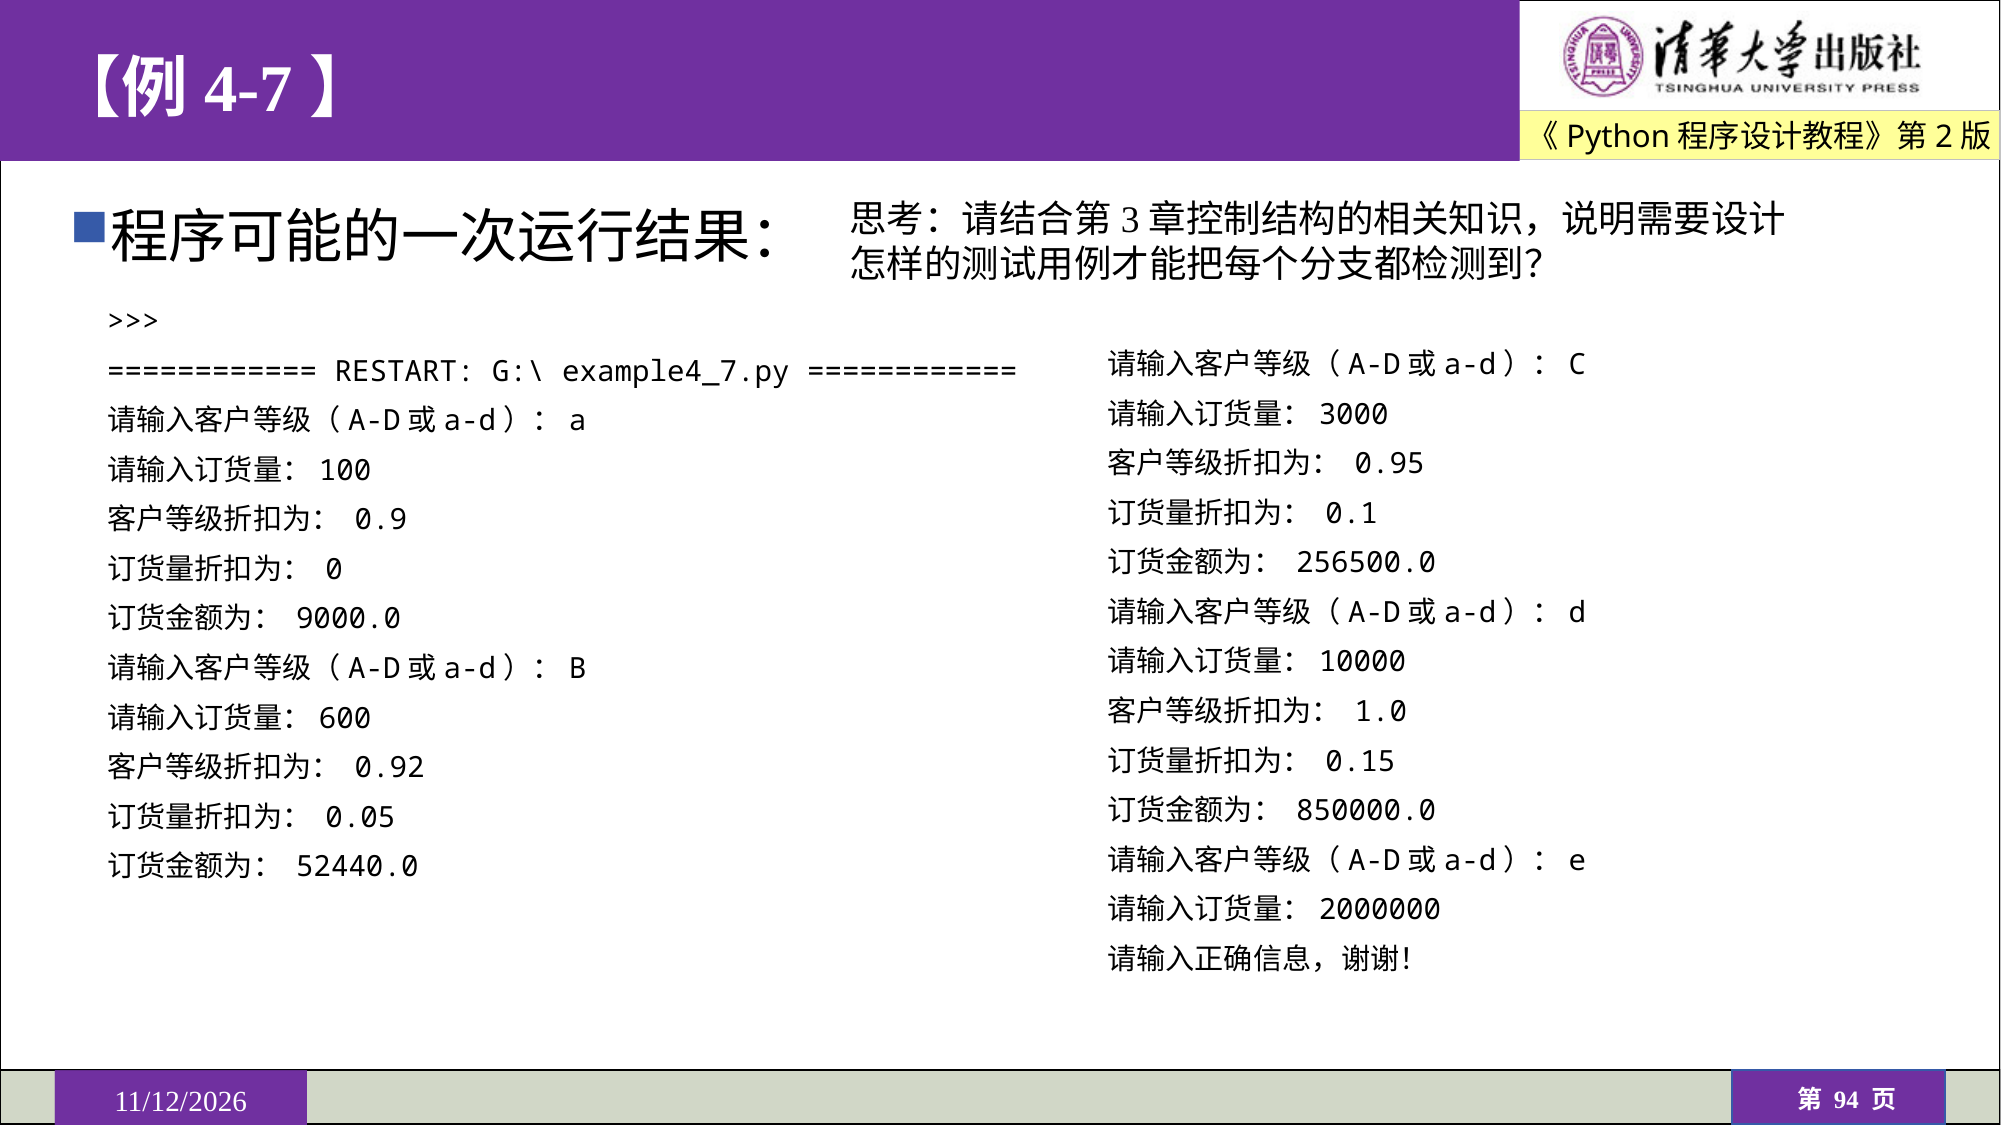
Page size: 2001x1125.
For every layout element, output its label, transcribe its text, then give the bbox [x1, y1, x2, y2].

text_box >>> ============ RESTART: G:\ example4_7.py ============ 请输入客户等级（A-D或a-d）：a 请输入订货量：100 客户等级折扣为： 0.9 订货量折扣为： 0 订货金额为： 9000.0 请输入客户等级（A-D或a-d）：B 请输入订货量：600 客户等级折扣为： 0.92 订货量折扣为： 0.05 订货金额为： 52440.0 [54, 295, 1055, 890]
picture [1559, 11, 1946, 102]
title 【例4-7】 [54, 0, 1520, 161]
text_box 请输入客户等级（A-D或a-d）：C 请输入订货量：3000 客户等级折扣为： 0.95 订货量折扣为： 0.1 订货金额为： 256500.0 请输入客户等级（A-D或a-d）：d 请输入订货量：10000 客户等级折扣为： 1.0 订货量折扣为： 0.15 订货金额为： 850000.0 请输入客户等级（A-D或a-d）：e 请输入订货量：2000000 请输入正确信息，谢谢！ [1054, 338, 1921, 983]
list 程序可能的一次运行结果： [54, 184, 835, 291]
text_box 思考：请结合第3章控制结构的相关知识，说明需要设计怎样的测试用例才能把每个分支都检测到？ [834, 187, 1835, 293]
